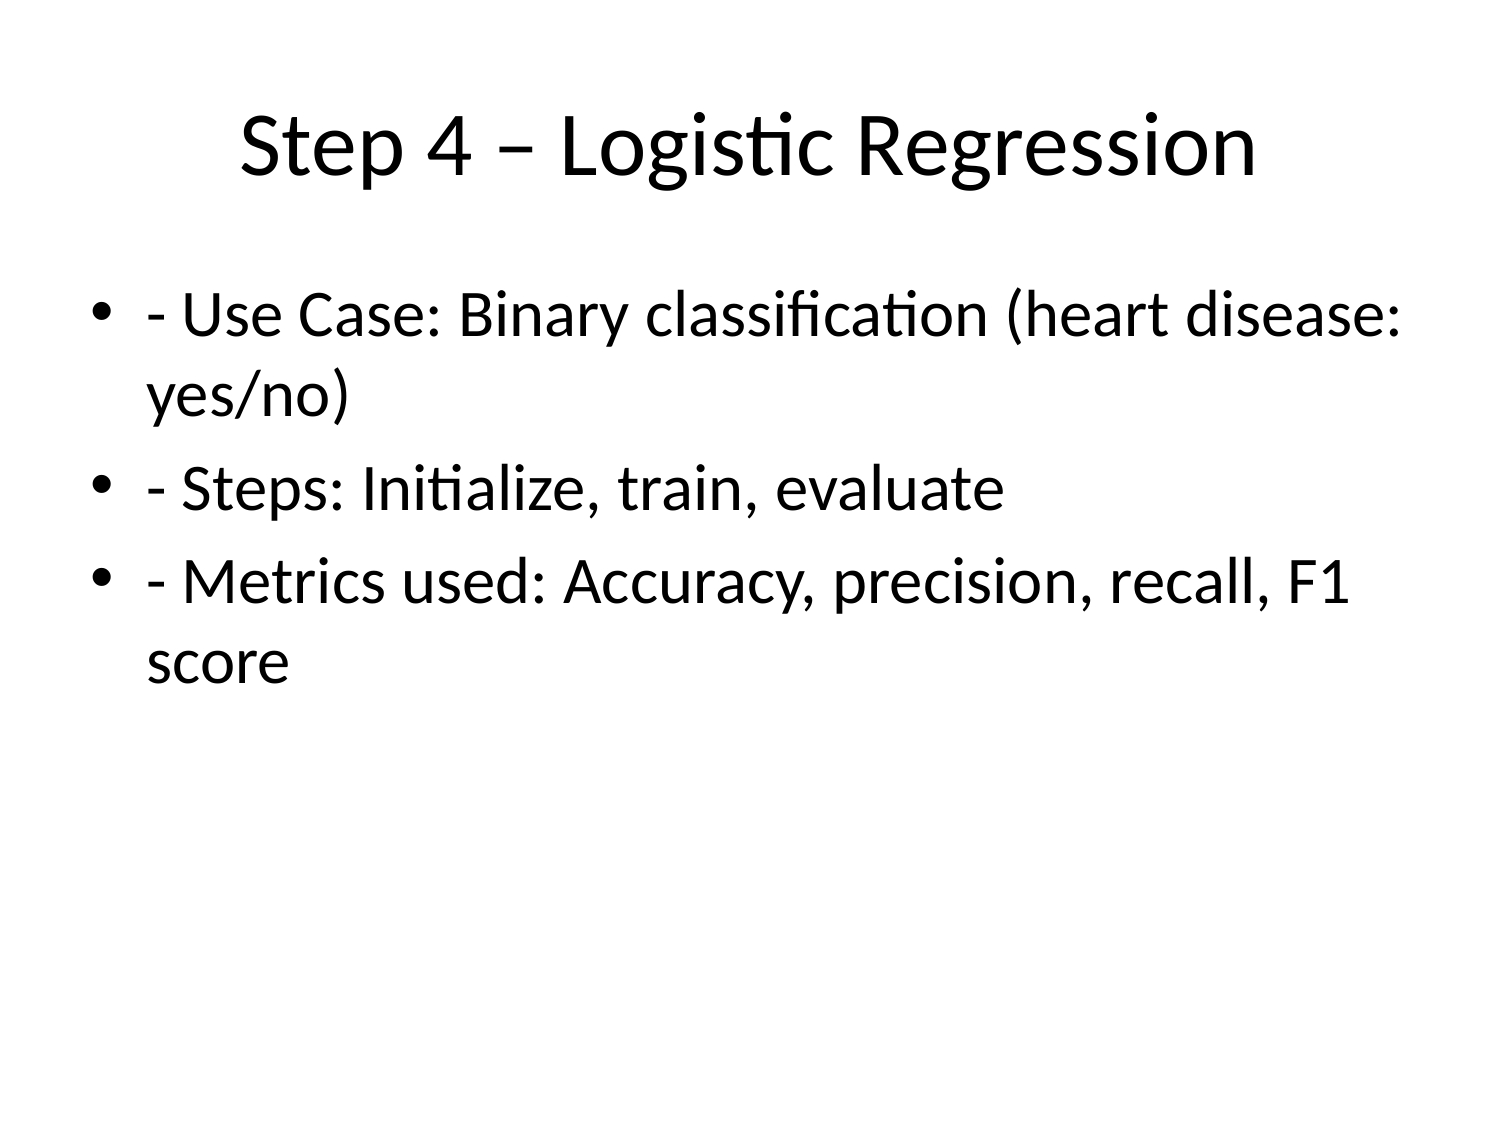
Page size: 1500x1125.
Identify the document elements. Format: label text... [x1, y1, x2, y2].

title Step 4 – Logistic Regression [75, 45, 1425, 233]
list - Use Case: Binary classification (heart disease: yes/no) - Steps: Initialize, train, evaluate - Metrics used: Accuracy, precision, recall, F1 score [75, 262, 1425, 1005]
